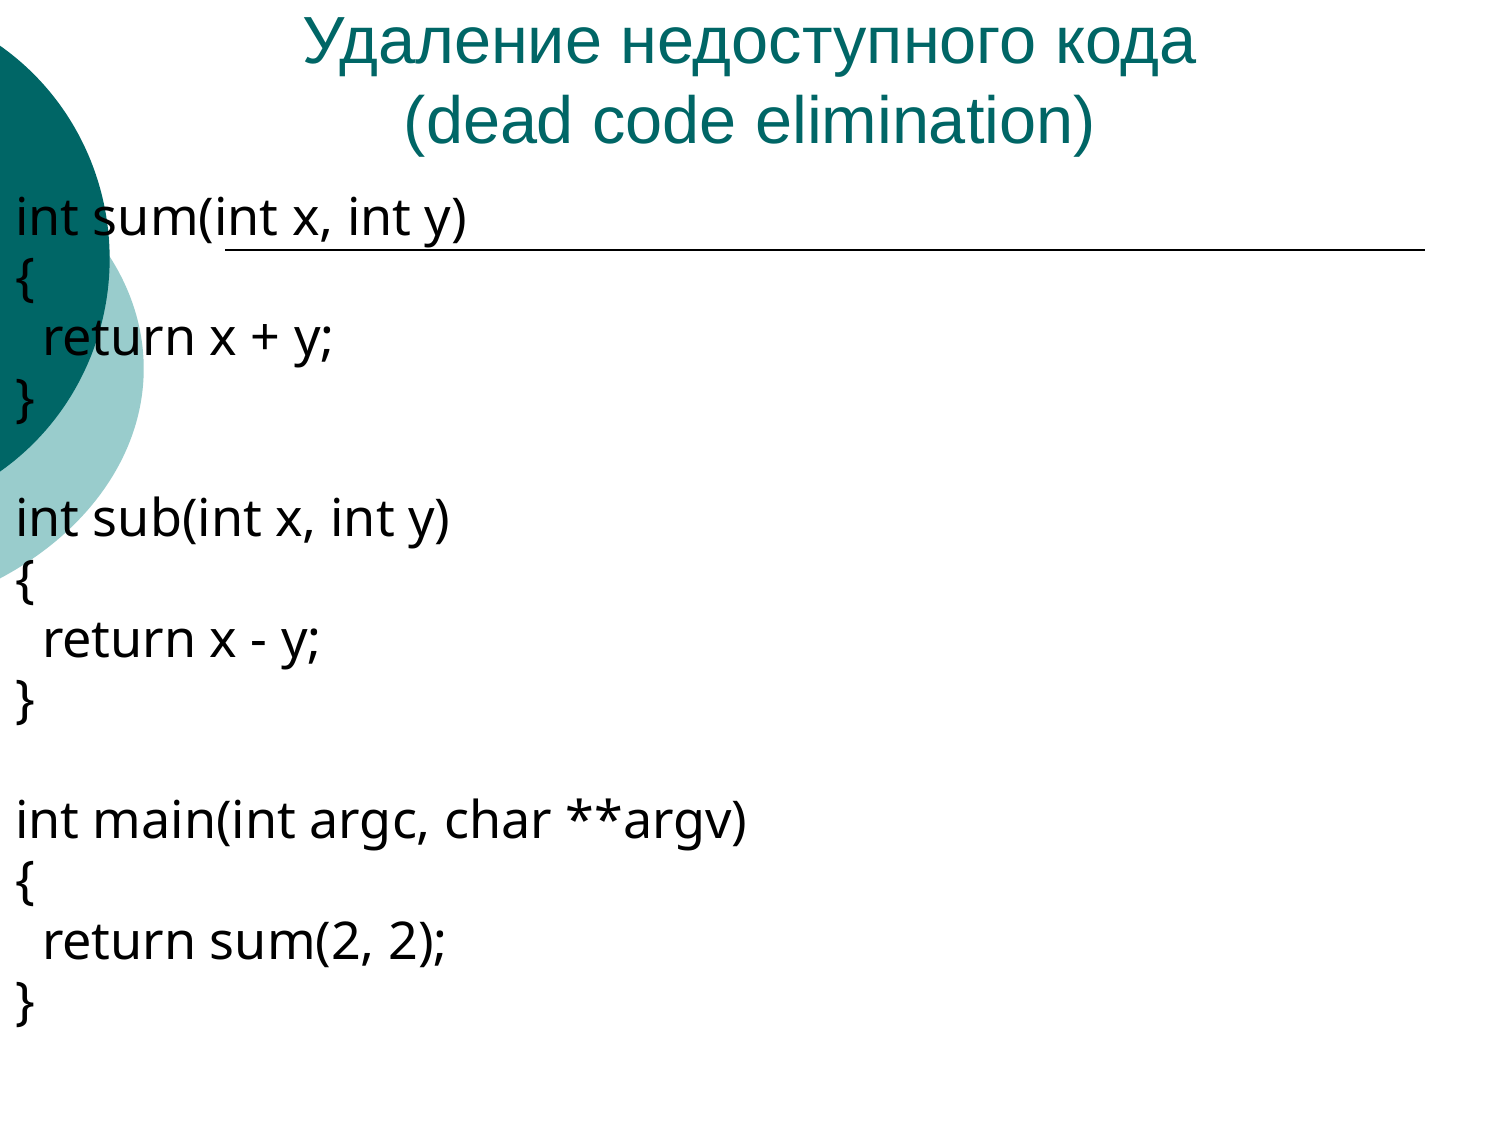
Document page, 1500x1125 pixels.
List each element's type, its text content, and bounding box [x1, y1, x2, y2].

title Удаление недоступного кода (dead code elimination) [0, 0, 1500, 165]
list int sum(int x, int y) { return x + y; } int sub(int x, int y) { return x - y; } int main(int argc, char **argv) { return sum(2, 2); } [0, 187, 1500, 1125]
